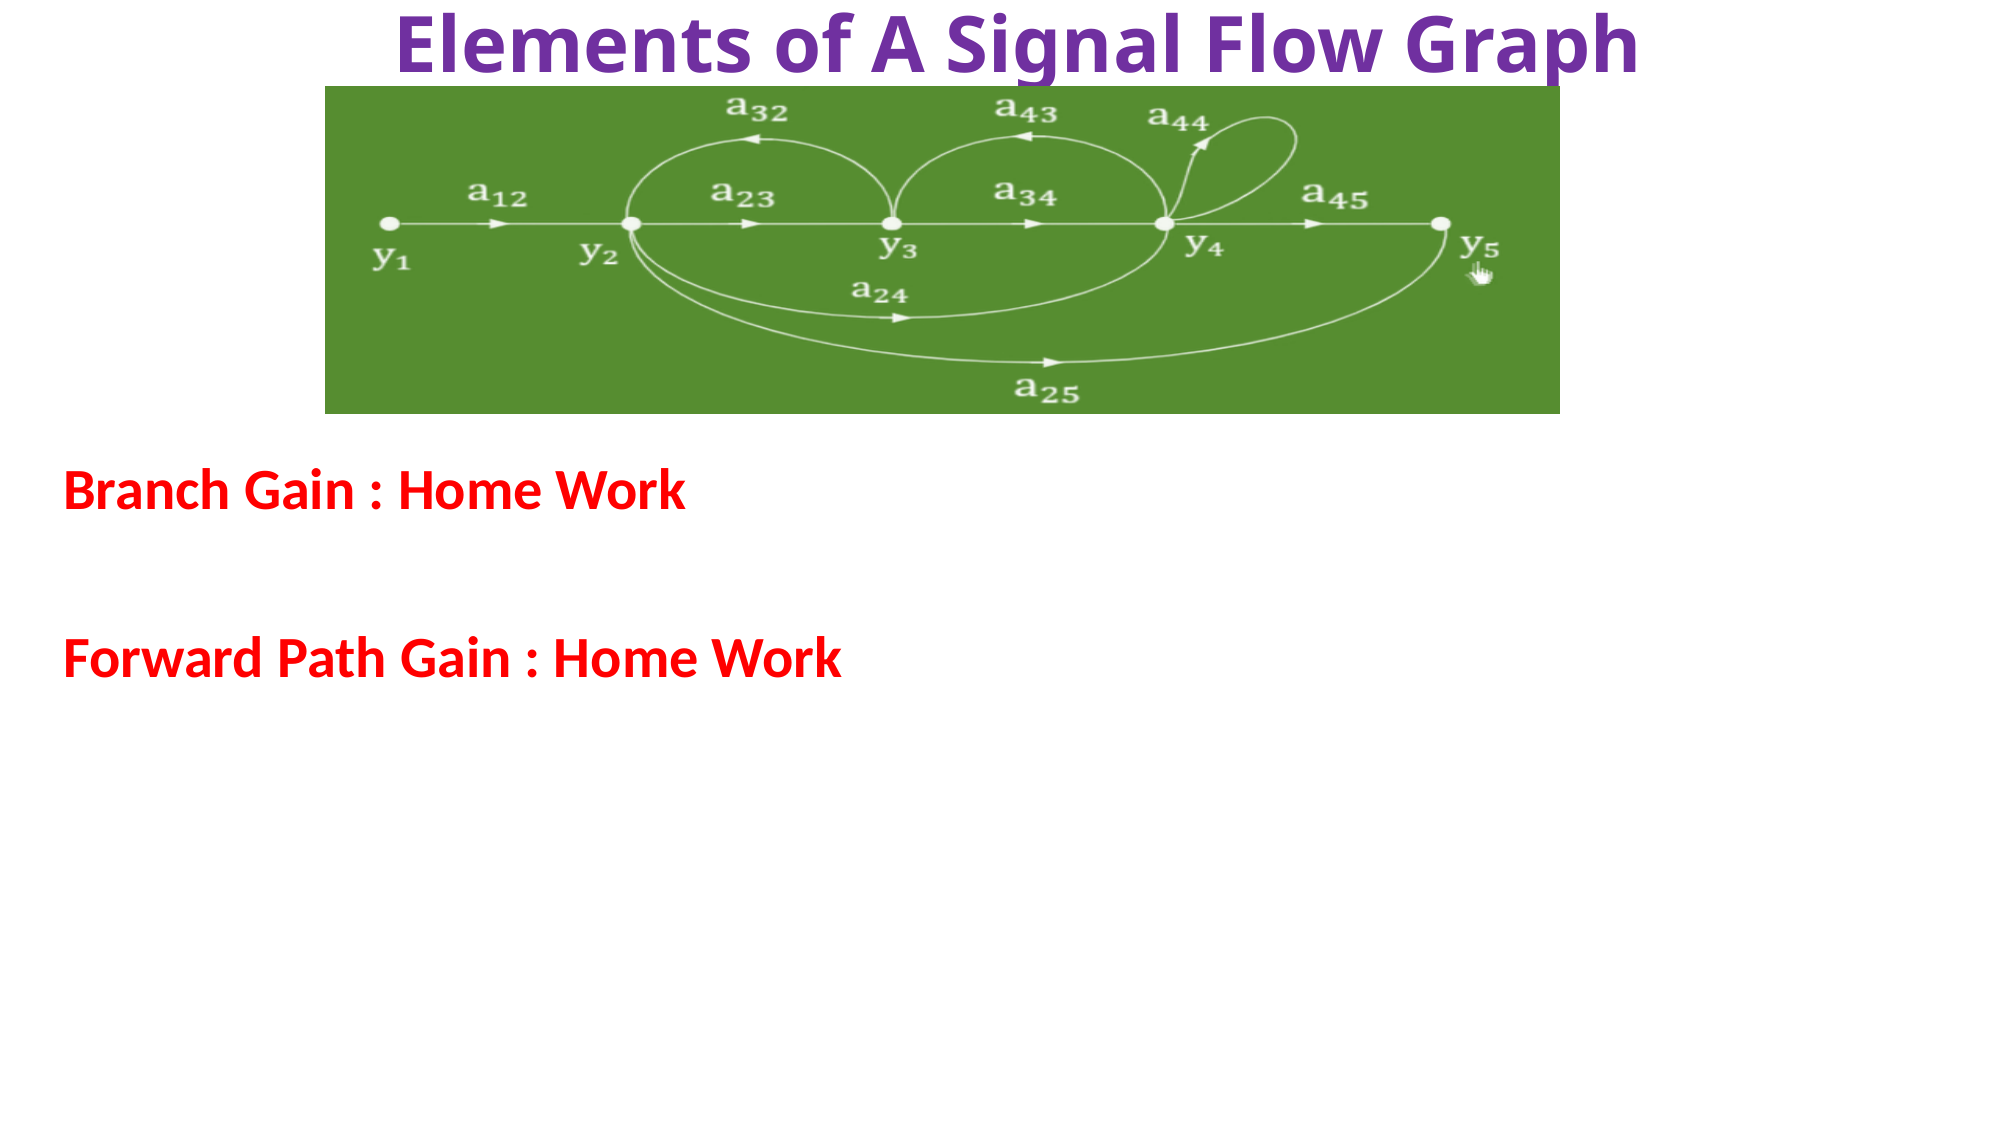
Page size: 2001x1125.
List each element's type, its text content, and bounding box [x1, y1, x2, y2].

picture [325, 86, 1560, 414]
text_box Branch Gain : Home Work Forward Path Gain : Home Work [48, 452, 1989, 1078]
title Elements of A Signal Flow Graph [155, 0, 1881, 97]
